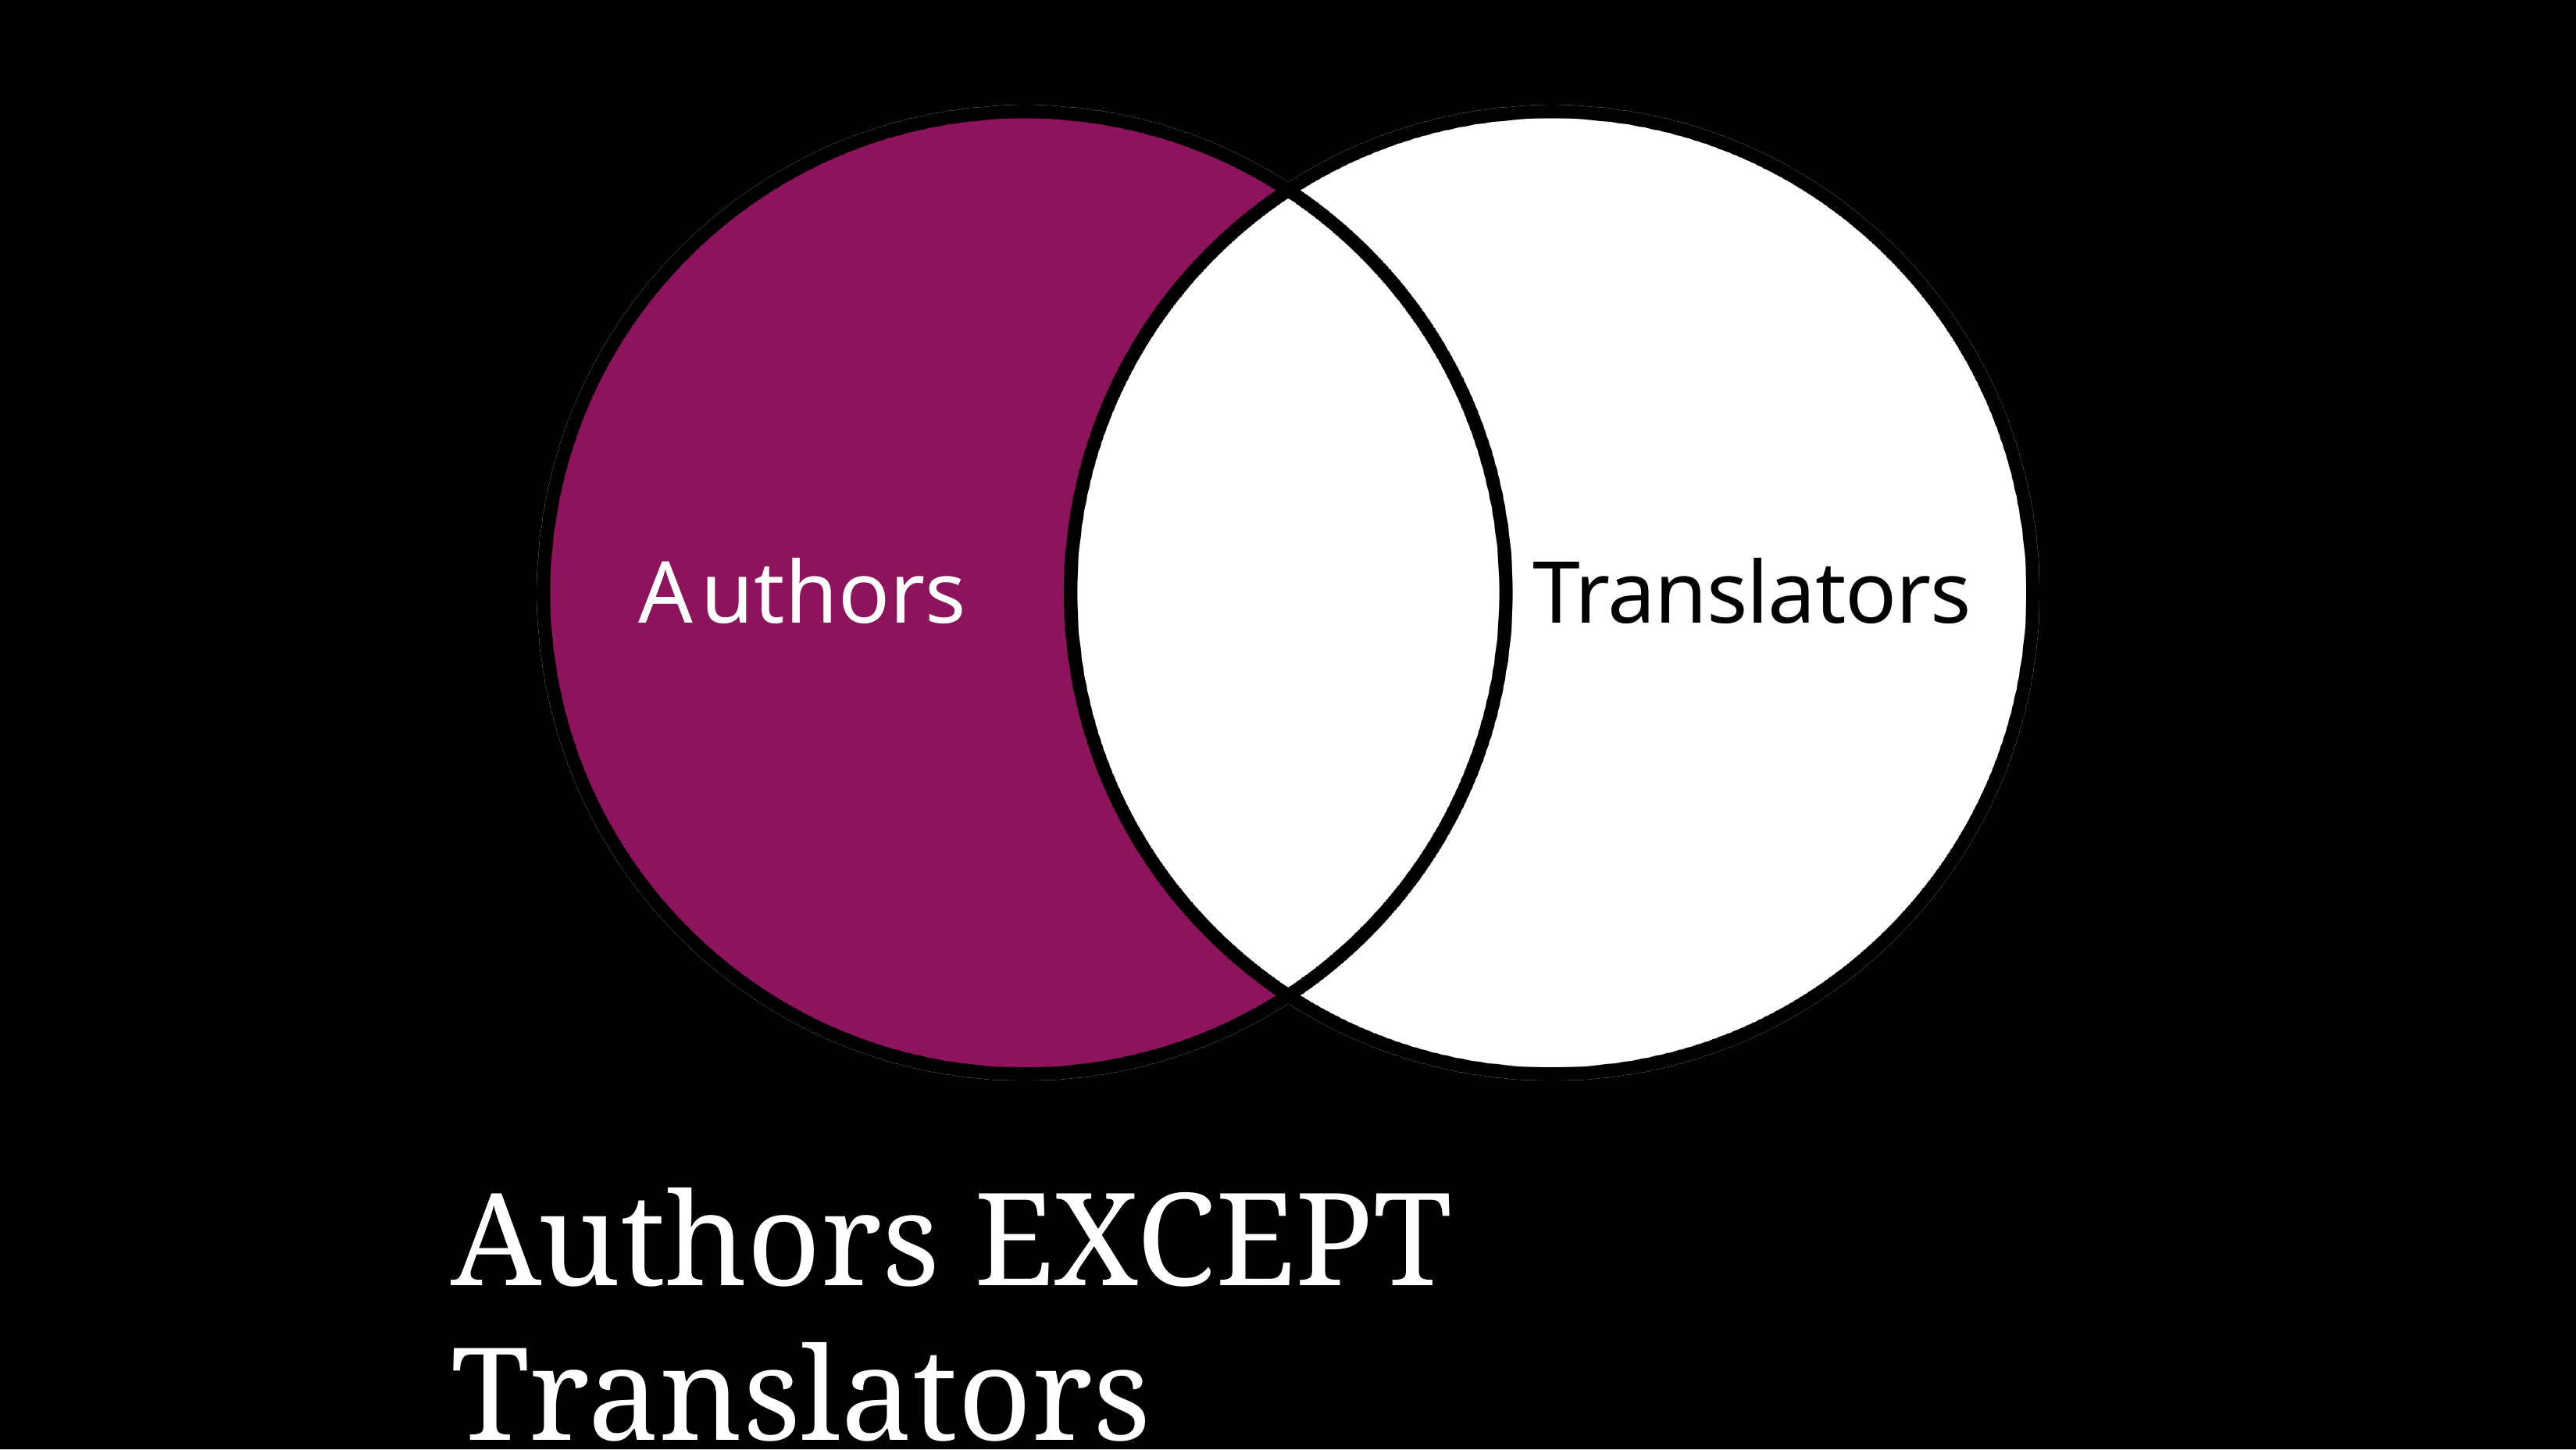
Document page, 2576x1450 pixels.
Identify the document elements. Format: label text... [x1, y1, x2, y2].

subtitle Authors EXCEPT Translators [449, 1155, 2127, 1450]
picture [537, 104, 2039, 1081]
